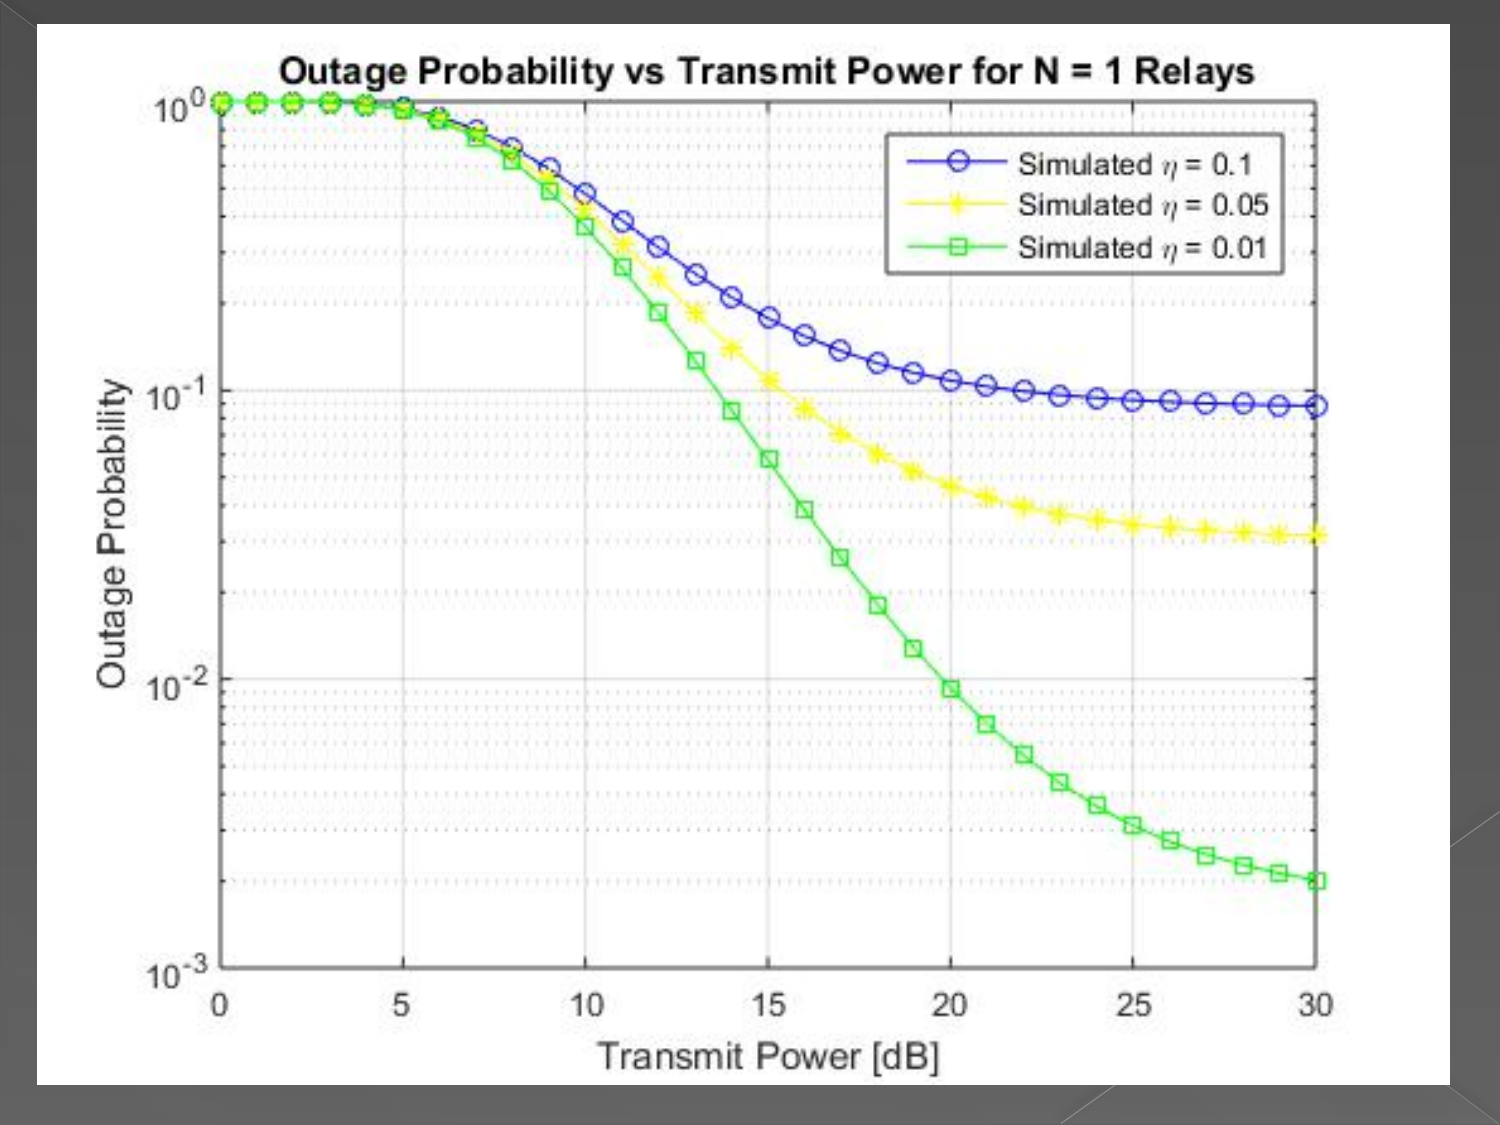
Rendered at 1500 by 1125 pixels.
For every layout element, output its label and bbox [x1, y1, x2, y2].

picture [37, 24, 1451, 1085]
